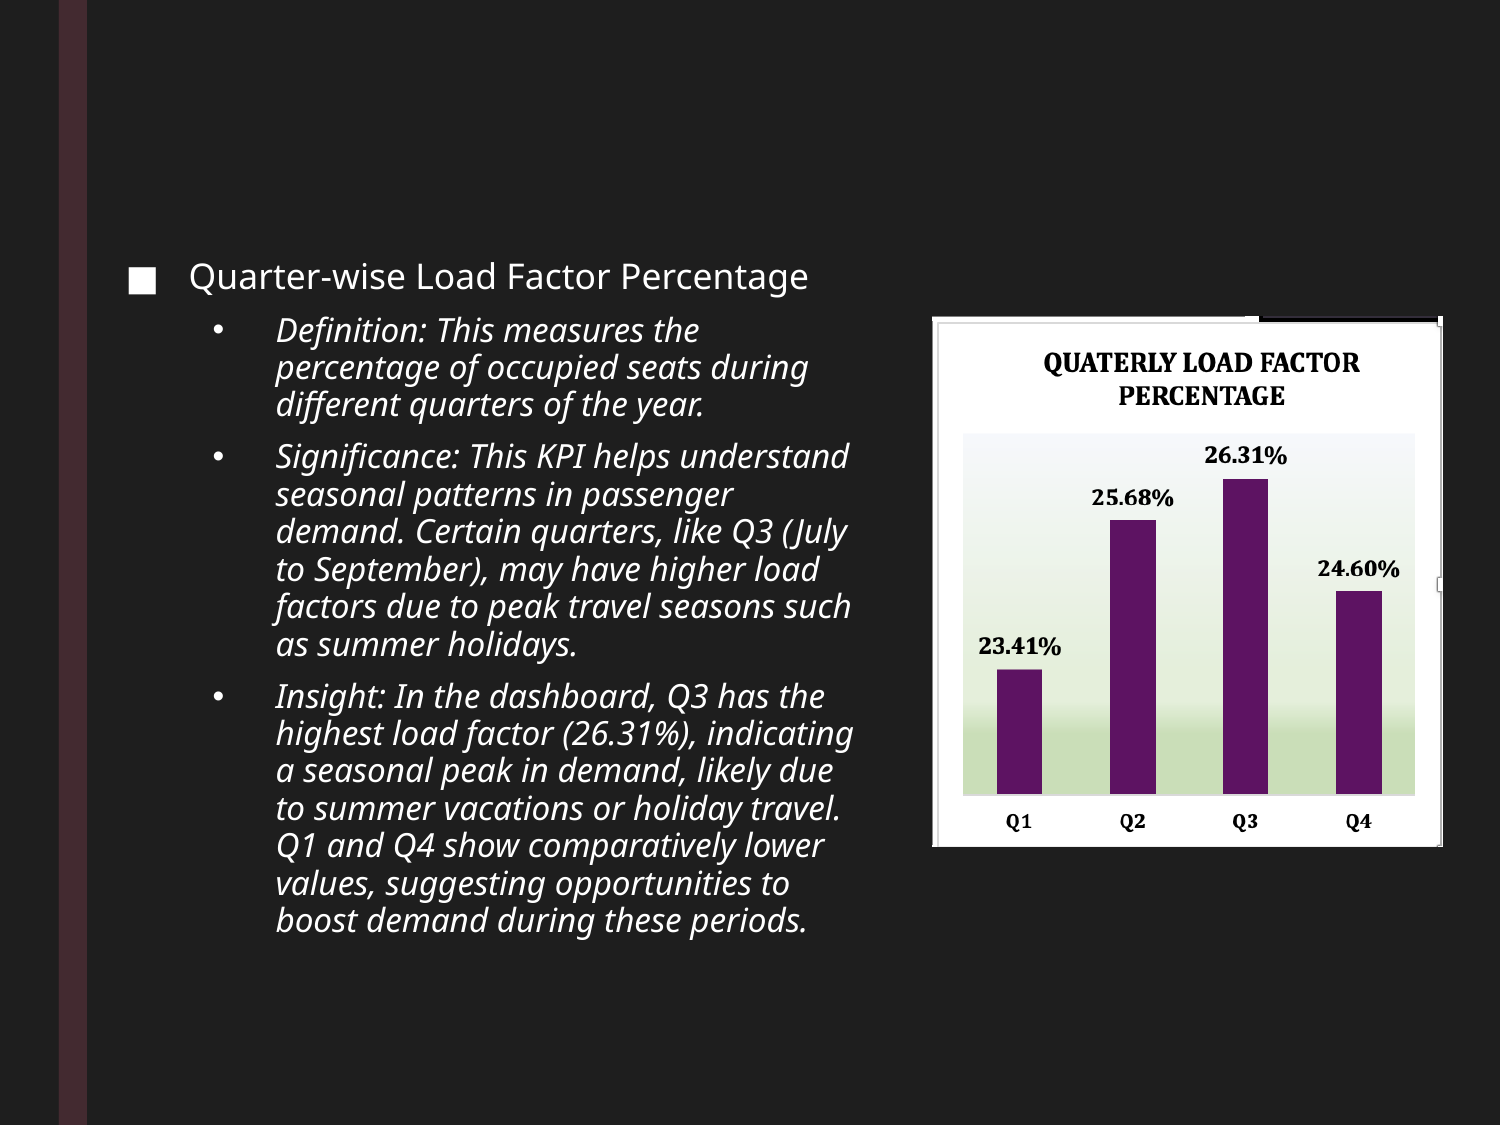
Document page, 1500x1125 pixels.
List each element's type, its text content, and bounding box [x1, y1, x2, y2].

picture [931, 316, 1443, 847]
list Quarter-wise Load Factor Percentage Definition: This measures the percentage of occupied seats during different quarters of the year. Significance: This KPI helps understand seasonal patterns in passenger demand. Certain quarters, like Q3 (July to September), may have higher load factors due to peak travel seasons such as summer holidays. Insight: In the dashboard, Q3 has the highest load factor (26.31%), indicating a seasonal peak in demand, likely due to summer vacations or holiday travel. Q1 and Q4 show comparatively lower values, suggesting opportunities to boost demand during these periods. [110, 249, 879, 981]
